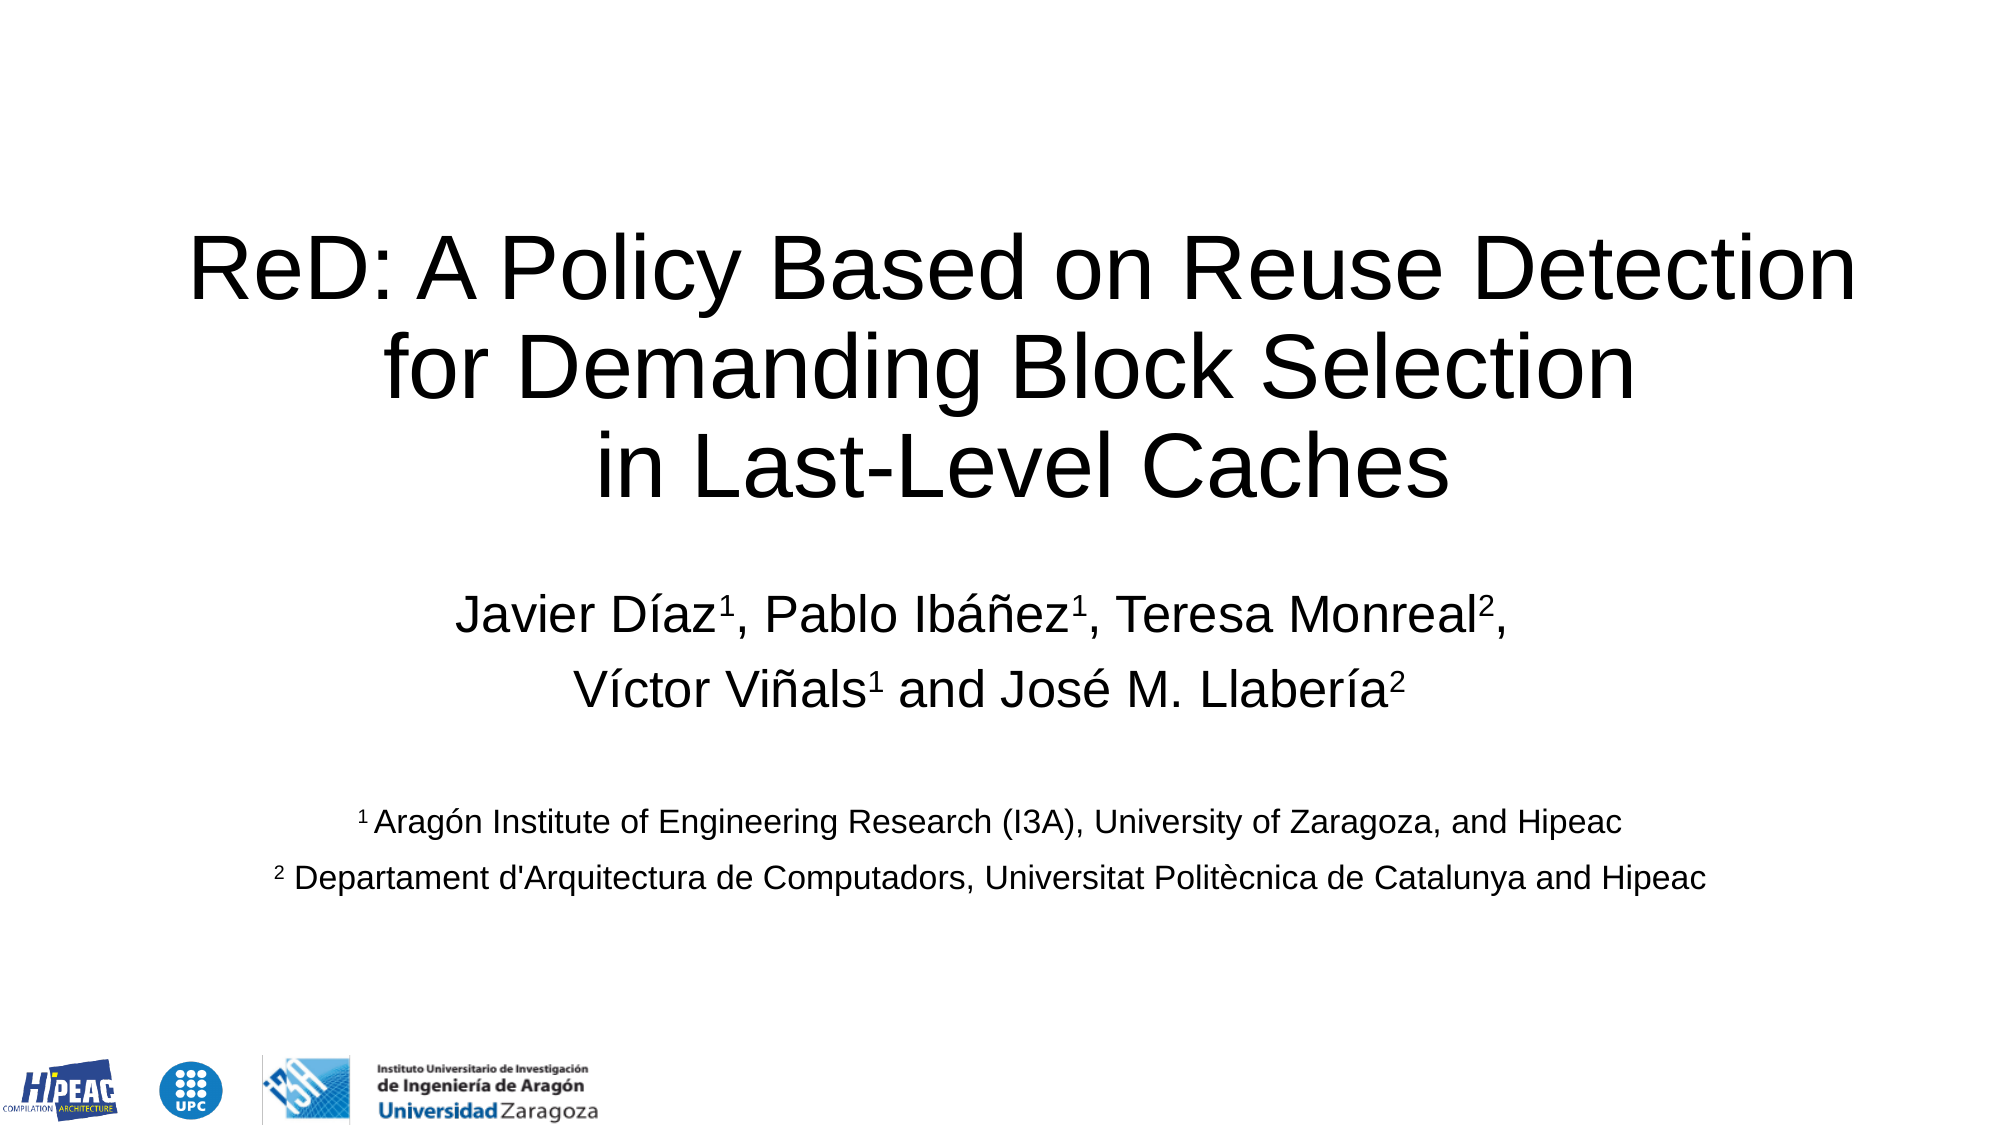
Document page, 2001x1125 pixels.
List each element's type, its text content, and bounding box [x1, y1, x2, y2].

title ReD: A Policy Based on Reuse Detection for Demanding Block Selection in Last-Level Caches [168, 133, 1880, 525]
picture [0, 1057, 120, 1123]
subtitle Javier Díaz1, Pablo Ibáñez1, Teresa Monreal2, Víctor Viñals1 and José M. Llabería2 1 Aragón Institute of Engineering Research (I3A), University of Zaragoza, and Hipeac 2 Departament d'Arquitectura de Computadors, Universitat Politècnica de Catalunya and Hipeac [72, 579, 1908, 907]
